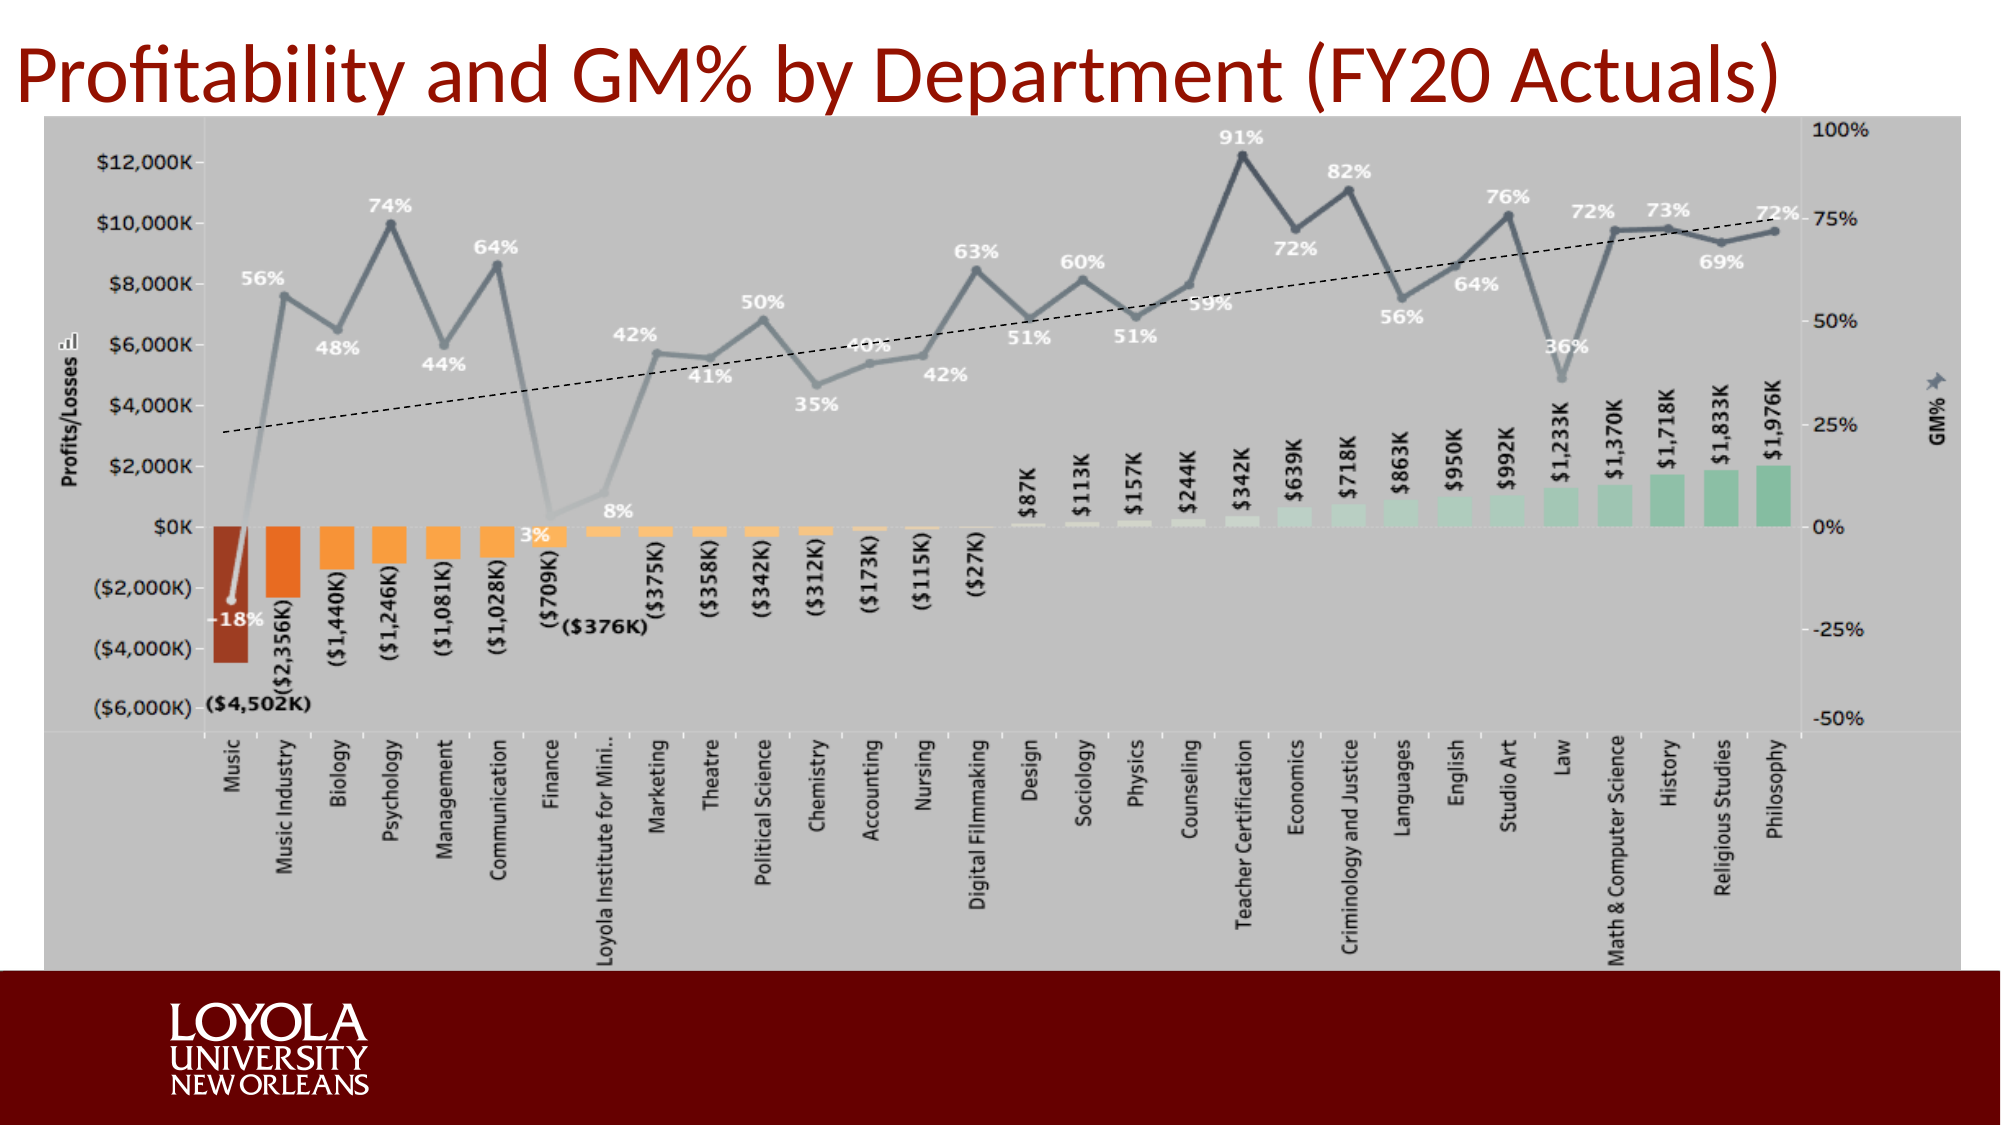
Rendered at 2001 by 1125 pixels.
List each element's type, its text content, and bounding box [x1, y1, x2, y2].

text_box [44, 116, 1961, 970]
picture [0, 0, 2001, 1125]
title Profitability and GM% by Department (FY20 Actuals) [0, 0, 2000, 152]
